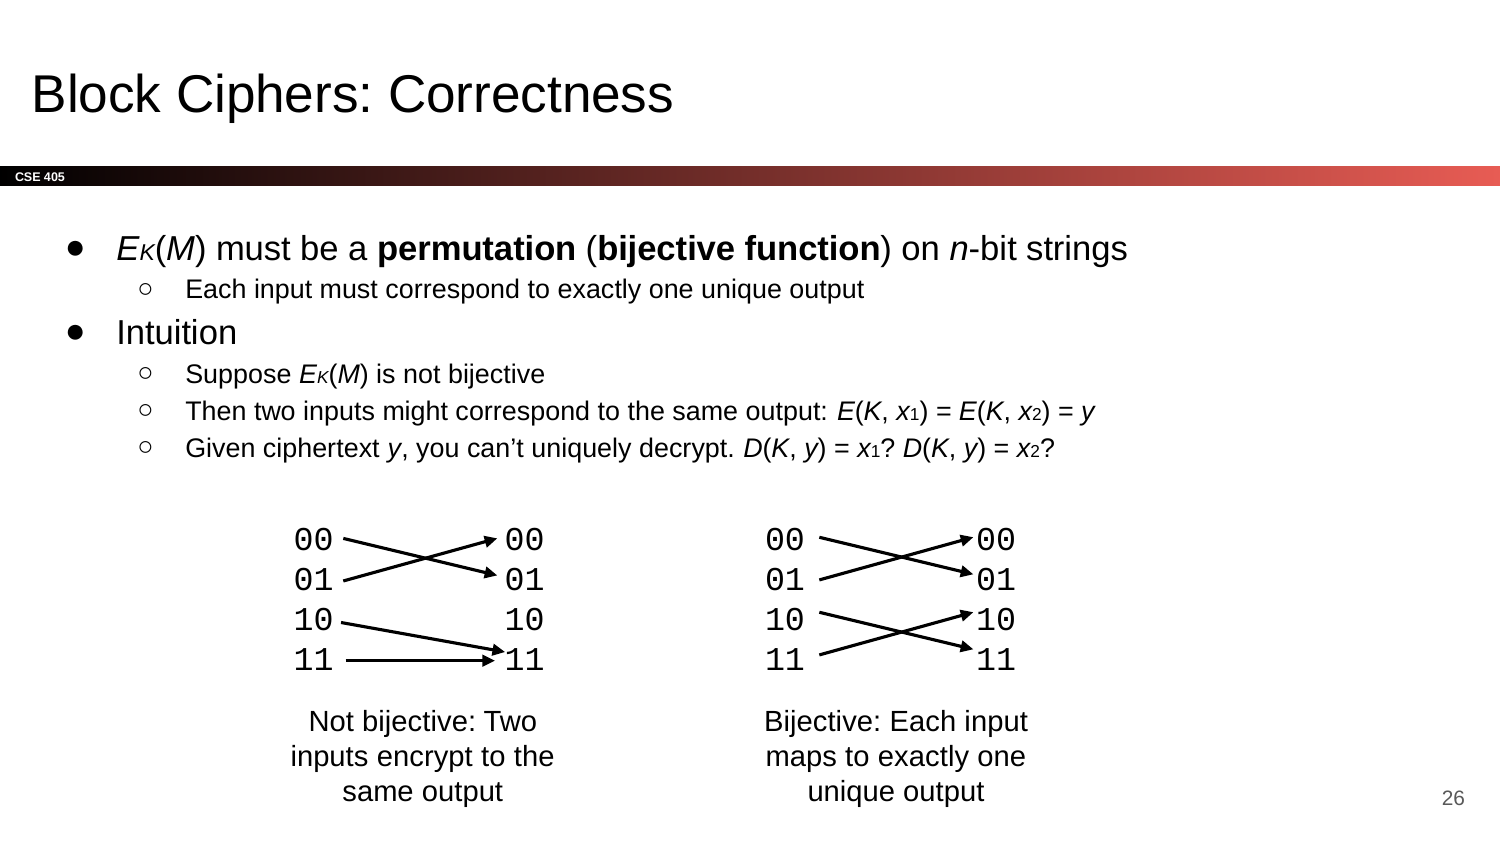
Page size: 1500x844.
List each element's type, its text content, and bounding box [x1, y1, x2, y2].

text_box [340, 622, 506, 653]
text_box 00 01 10 11 [750, 502, 832, 687]
title Block Ciphers: Correctness [16, 44, 1415, 139]
text_box 00 01 10 11 [278, 502, 361, 686]
text_box Bijective: Each input maps to exactly one unique output [730, 687, 1062, 823]
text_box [819, 611, 974, 656]
text_box Not bijective: Two inputs encrypt to the same output [257, 686, 589, 822]
slide_number ‹#› [1389, 764, 1480, 830]
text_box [819, 536, 974, 581]
text_box 00 01 10 11 [961, 502, 1044, 687]
text_box 00 01 10 11 [489, 502, 572, 686]
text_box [343, 538, 498, 582]
list EK(M) must be a permutation (bijective function) on n-bit strings Each input must correspond to exactly one unique output Intuition Suppose EK(M) is not bijective Then two inputs might correspond to the same output: E(K, x1) = E(K, x2) = y Given ciphertext y, you can’t uniquely decrypt. D(K, y) = x1? D(K, y) = x2? [32, 204, 1431, 480]
